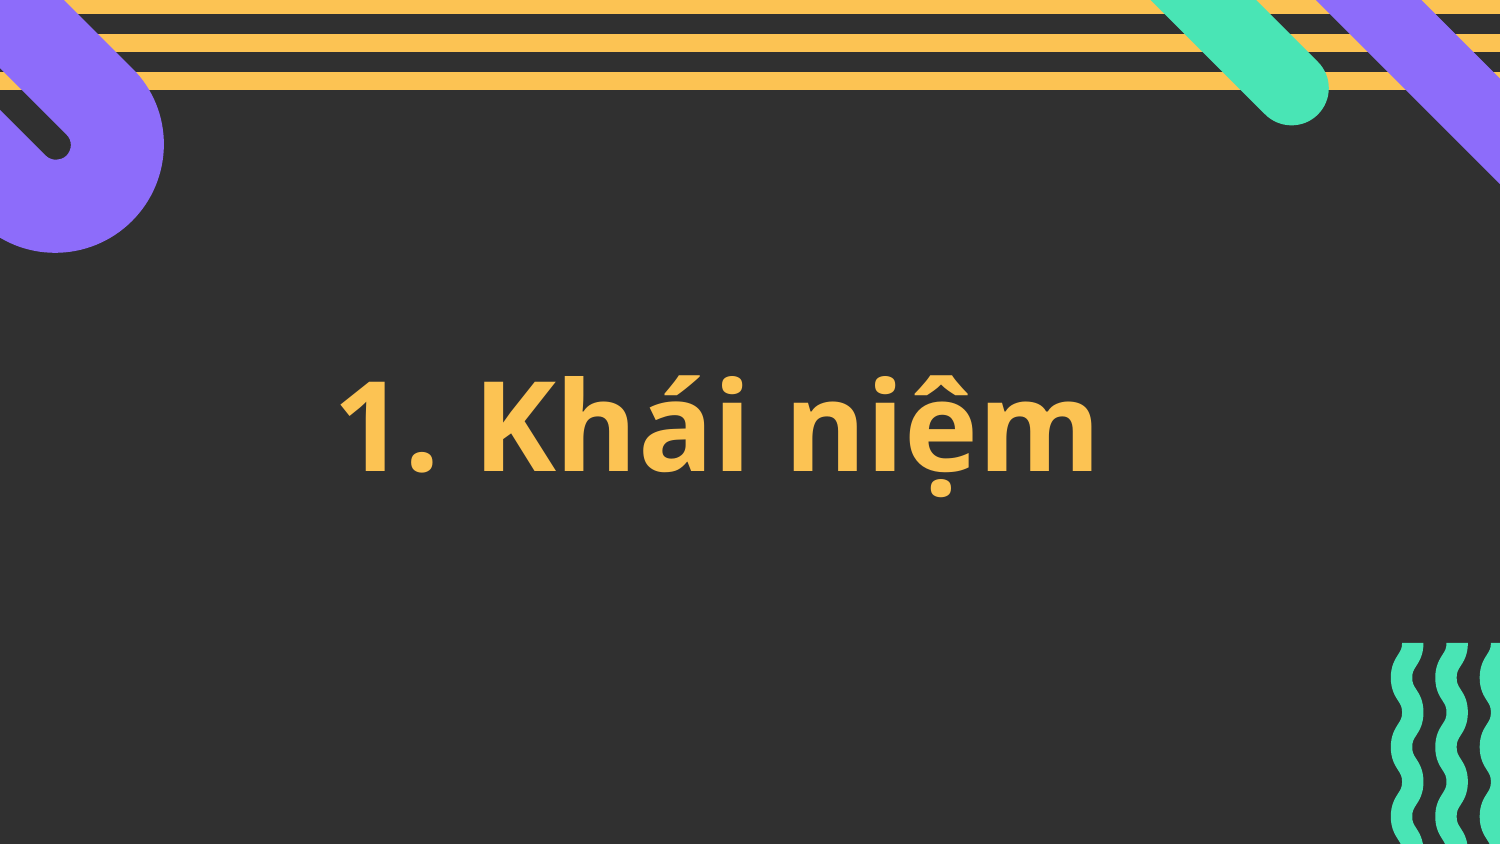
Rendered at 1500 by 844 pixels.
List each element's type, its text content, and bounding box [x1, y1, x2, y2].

title 1. Khái niệm [227, 214, 1273, 630]
